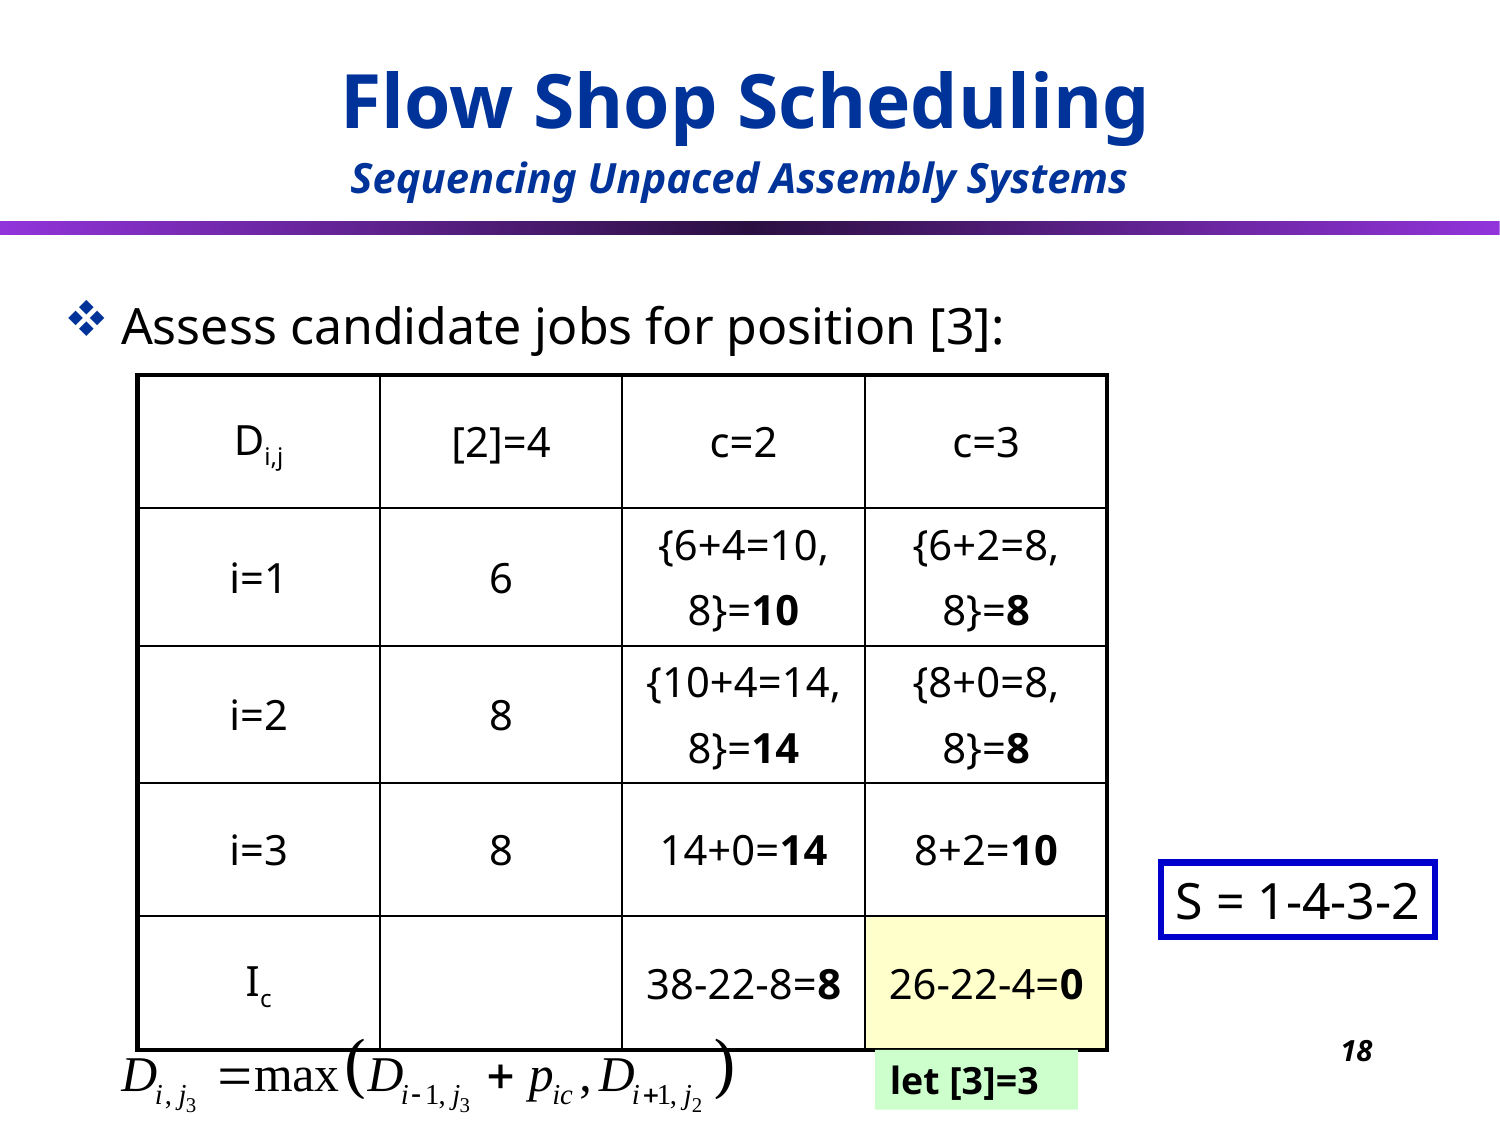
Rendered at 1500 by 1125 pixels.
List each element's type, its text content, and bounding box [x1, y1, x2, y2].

table_header Di,j [140, 377, 379, 507]
table_cell [381, 917, 621, 1027]
table_cell 8+2=10 [866, 784, 1105, 915]
table_header c=2 [623, 377, 864, 507]
text_box Flow Shop Scheduling Sequencing Unpaced Assembly Systems [24, 49, 1467, 211]
table_cell 26-22-4=0 [866, 917, 1105, 1048]
table_cell i=2 [140, 647, 379, 782]
table_cell {8+0=8, 8}=8 [866, 647, 1105, 782]
table_cell 14+0=14 [623, 784, 864, 915]
table_cell Ic [140, 917, 379, 1027]
table_cell 6 [381, 509, 621, 645]
table_cell i=3 [140, 784, 379, 915]
table_cell 8 [381, 784, 621, 915]
table_cell {10+4=14, 8}=14 [623, 647, 864, 782]
table_cell 8 [381, 647, 621, 782]
text_box let [3]=3 [875, 1049, 1078, 1110]
table_cell 38-22-8=8 [623, 917, 864, 1048]
table_header c=3 [866, 377, 1105, 507]
slide_number 18 [1078, 1025, 1388, 1100]
table_header [2]=4 [381, 377, 621, 507]
table_cell {6+4=10, 8}=10 [623, 509, 864, 645]
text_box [112, 1028, 738, 1125]
table_cell {6+2=8, 8}=8 [866, 509, 1105, 645]
text_box S = 1-4-3-2 [1161, 862, 1435, 938]
table_cell i=1 [140, 509, 379, 645]
list Assess candidate jobs for position [3]: [50, 287, 1463, 400]
